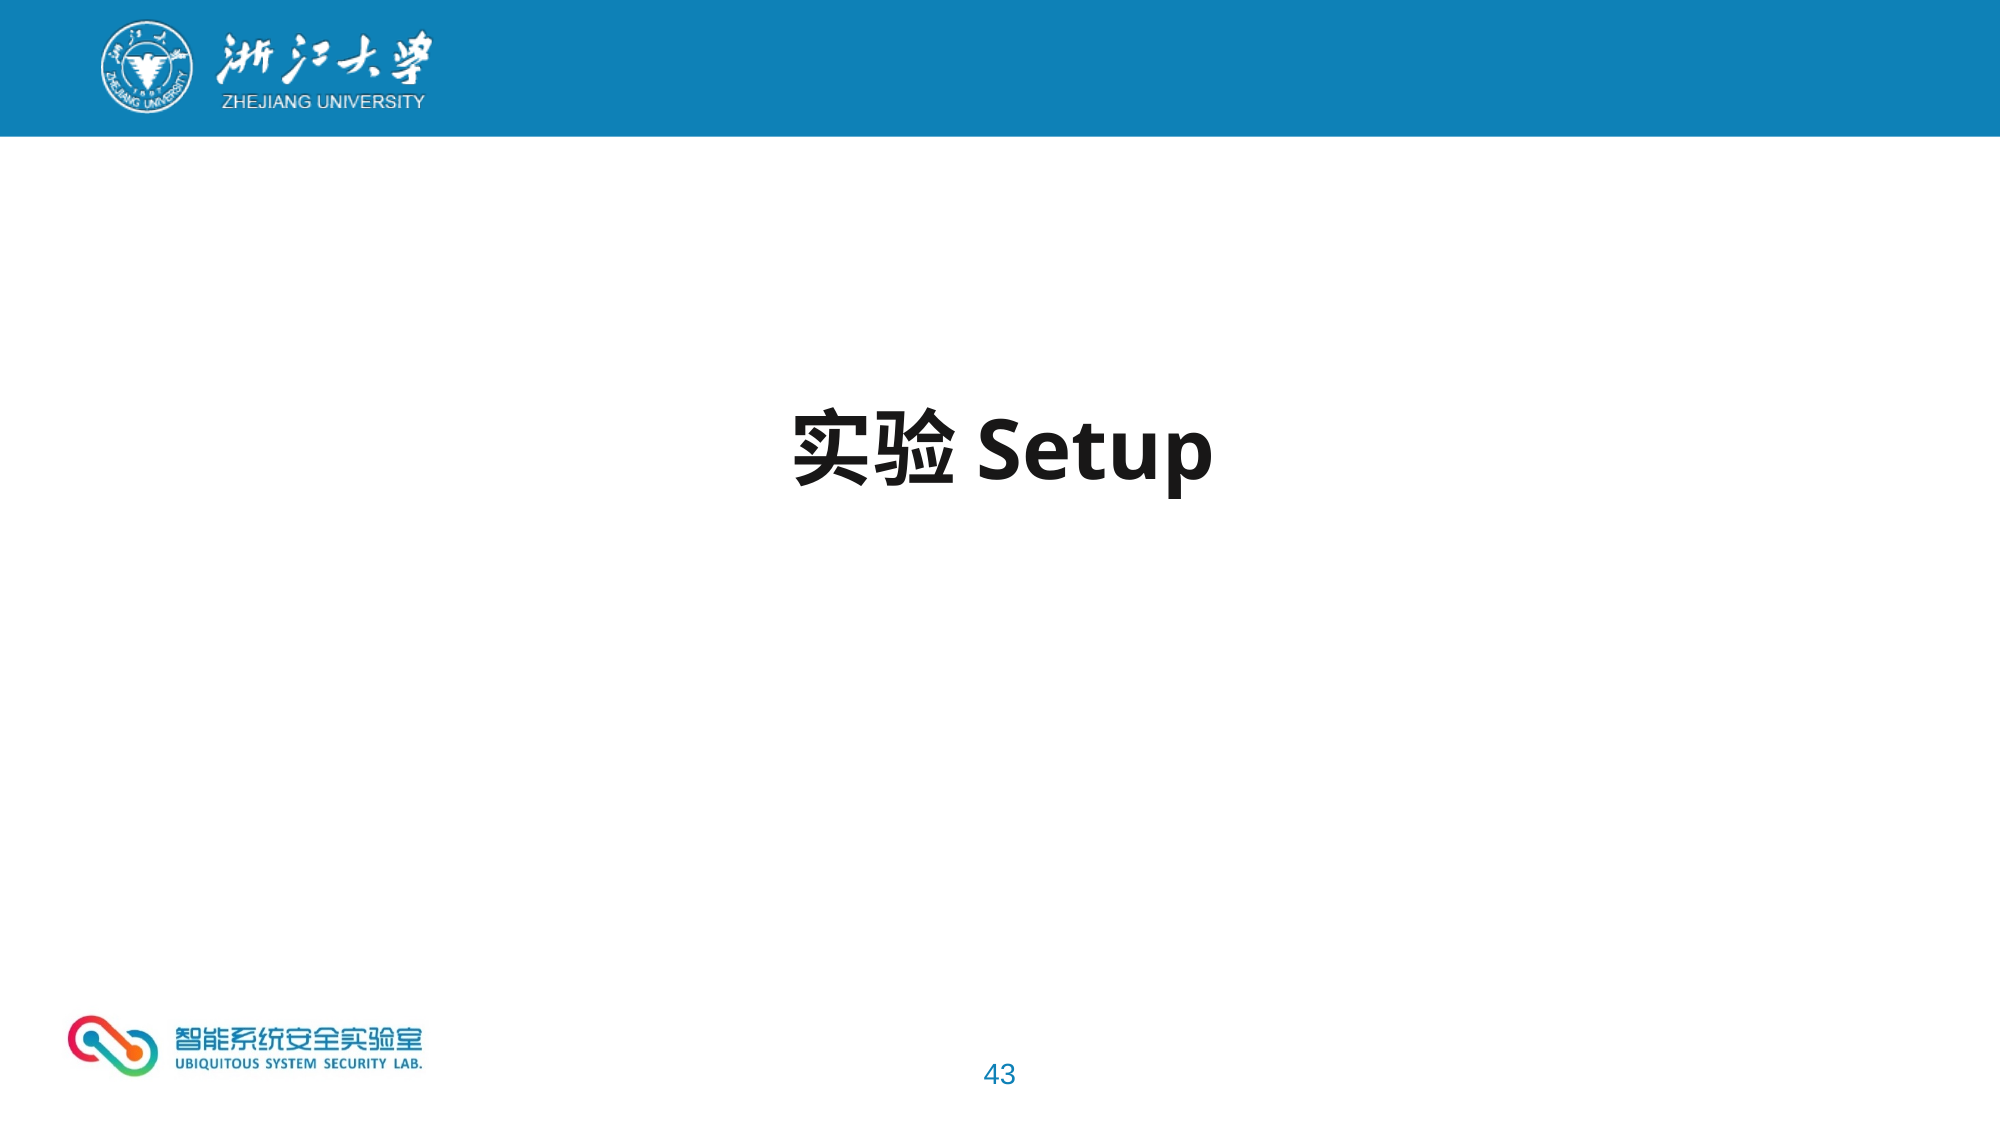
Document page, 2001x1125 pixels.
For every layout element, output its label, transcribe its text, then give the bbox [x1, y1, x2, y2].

picture [222, 95, 312, 108]
picture [50, 997, 447, 1093]
picture [281, 33, 307, 84]
picture [216, 32, 274, 84]
picture [338, 33, 377, 74]
text_box 实验Setup [186, 389, 1819, 504]
picture [102, 21, 193, 114]
picture [391, 30, 432, 84]
picture [312, 40, 330, 66]
picture [317, 95, 425, 108]
picture [368, 66, 380, 77]
